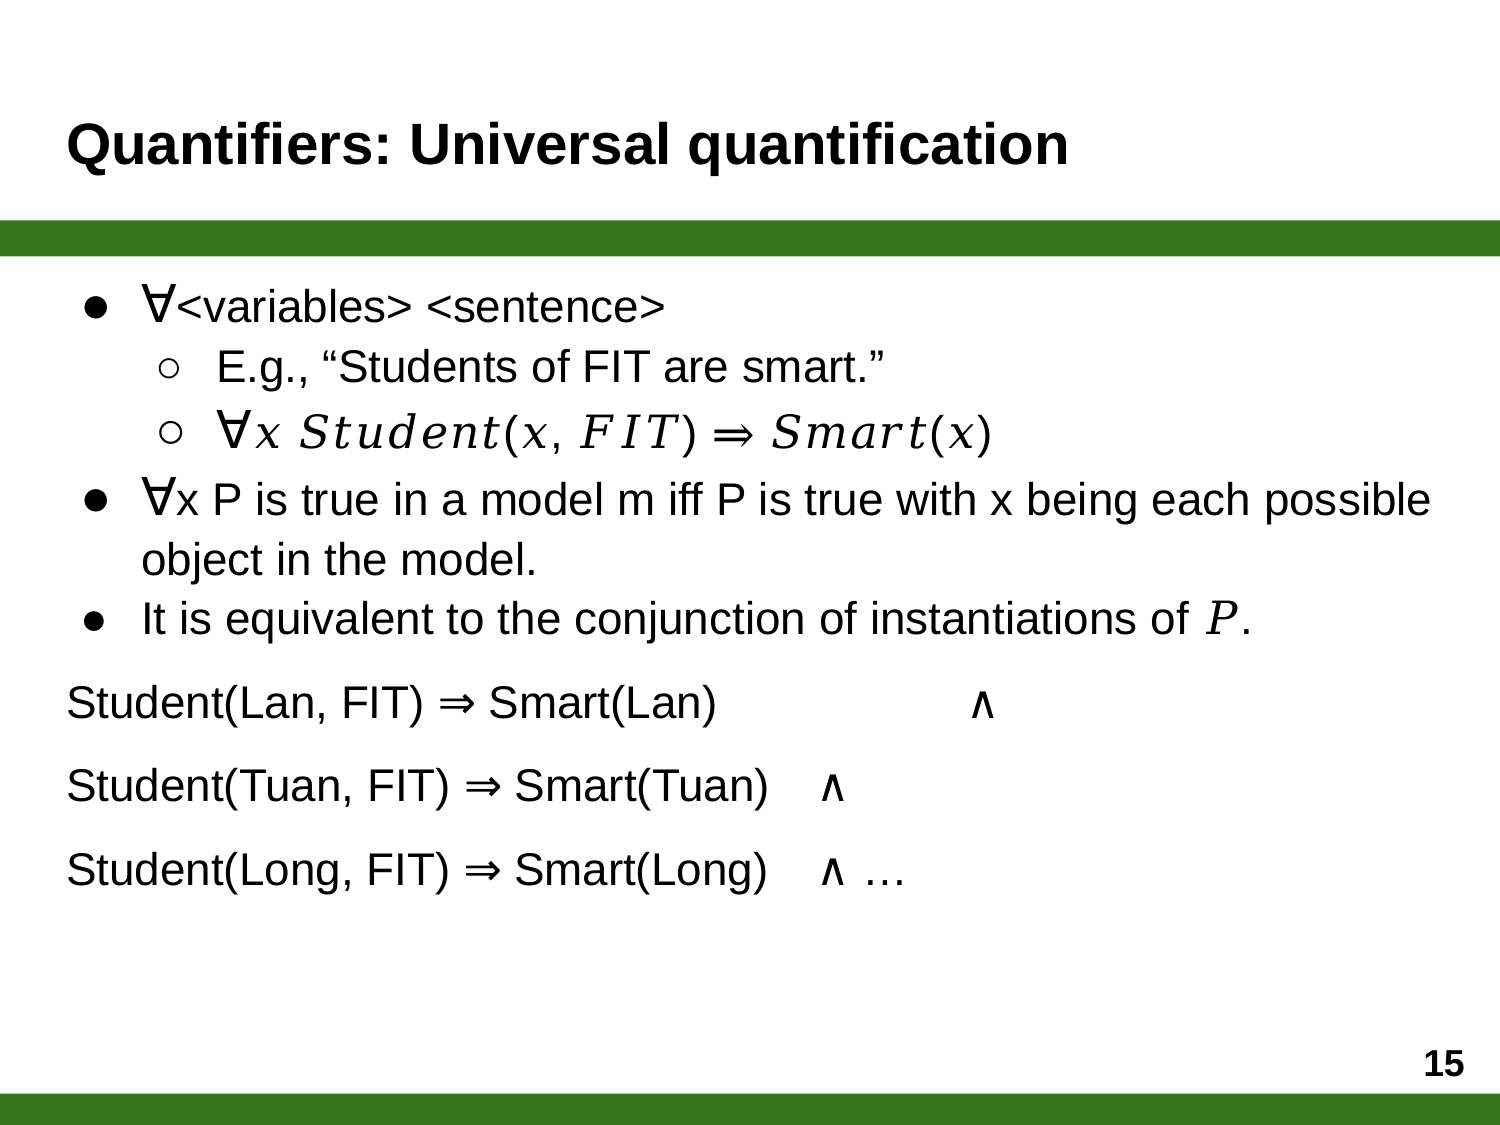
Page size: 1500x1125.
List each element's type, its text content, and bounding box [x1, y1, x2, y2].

title Quantifiers: Universal quantification [51, 97, 1449, 223]
slide_number 15 [1389, 1019, 1480, 1106]
list ∀<variables> <sentence> E.g., “Students of FIT are smart.” ∀𝑥 𝑆𝑡𝑢𝑑𝑒𝑛𝑡(𝑥, 𝐹𝐼𝑇) ⇒ 𝑆𝑚𝑎𝑟𝑡(𝑥) ∀x P is true in a model m iff P is true with x being each possible object in the model. It is equivalent to the conjunction of instantiations of 𝑃. Student(Lan, FIT) ⇒ Smart(Lan) ∧ Student(Tuan, FIT) ⇒ Smart(Tuan) ∧ Student(Long, FIT) ⇒ Smart(Long) ∧ … [51, 252, 1449, 1000]
